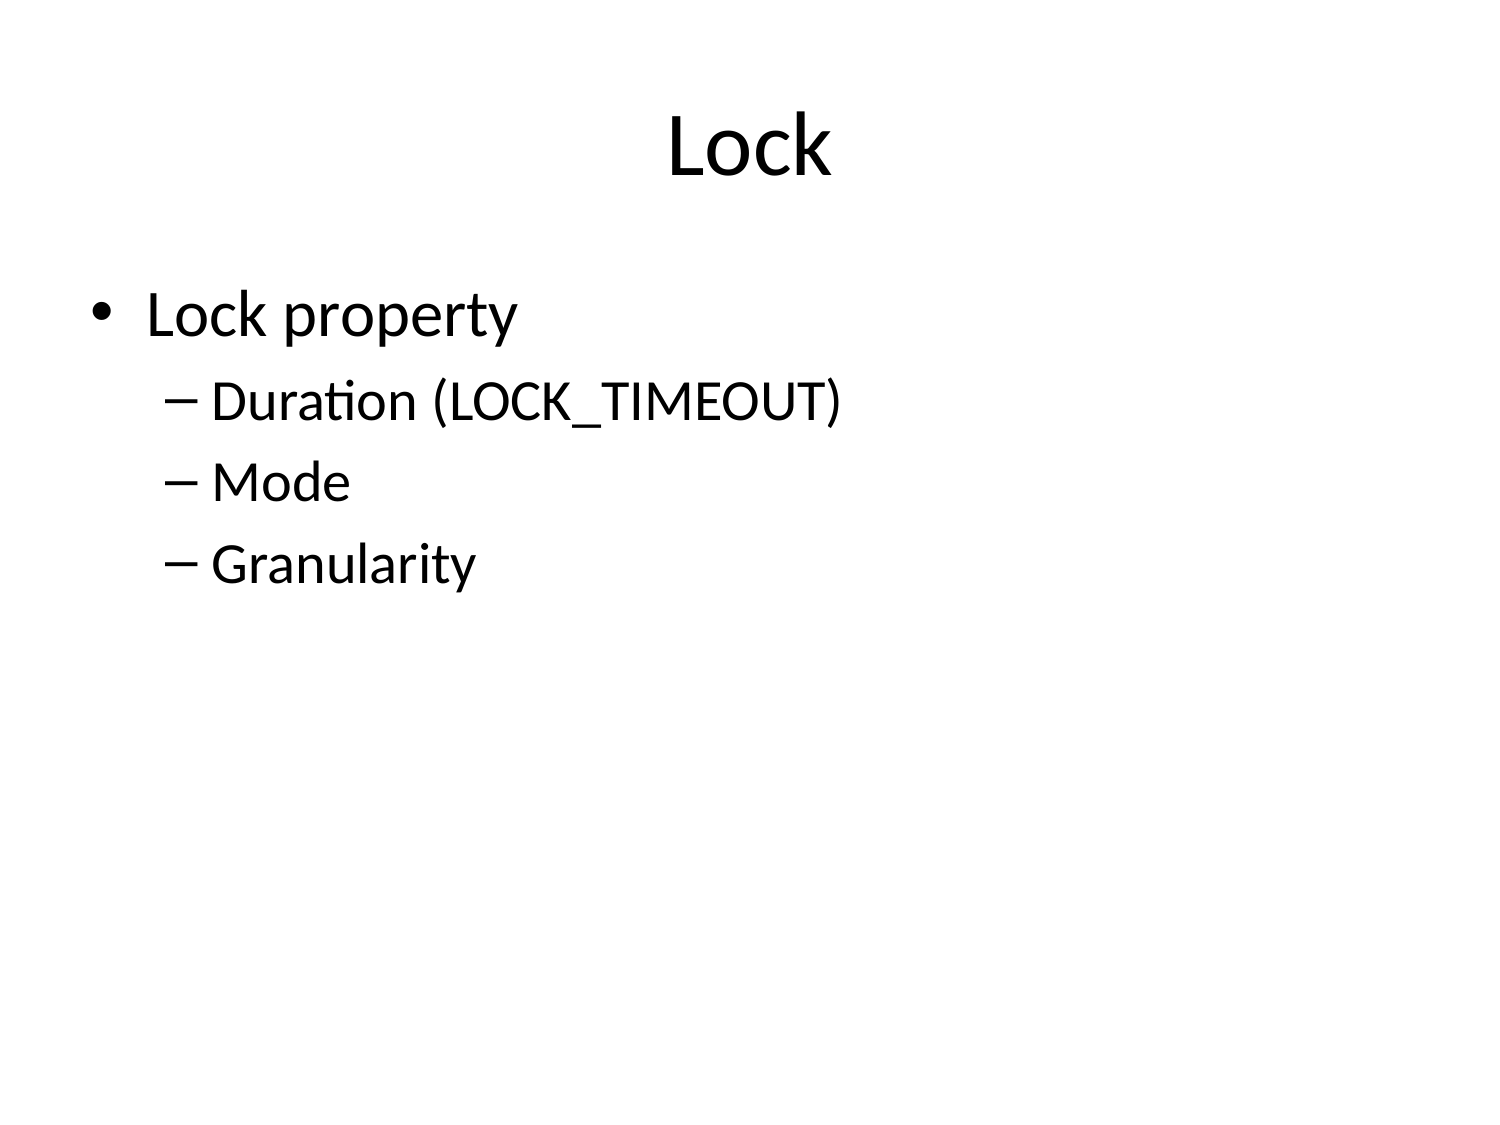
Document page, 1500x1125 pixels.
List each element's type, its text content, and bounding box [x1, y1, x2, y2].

list Lock property Duration (LOCK_TIMEOUT) Mode Granularity [75, 262, 1425, 1005]
title Lock [75, 45, 1425, 233]
